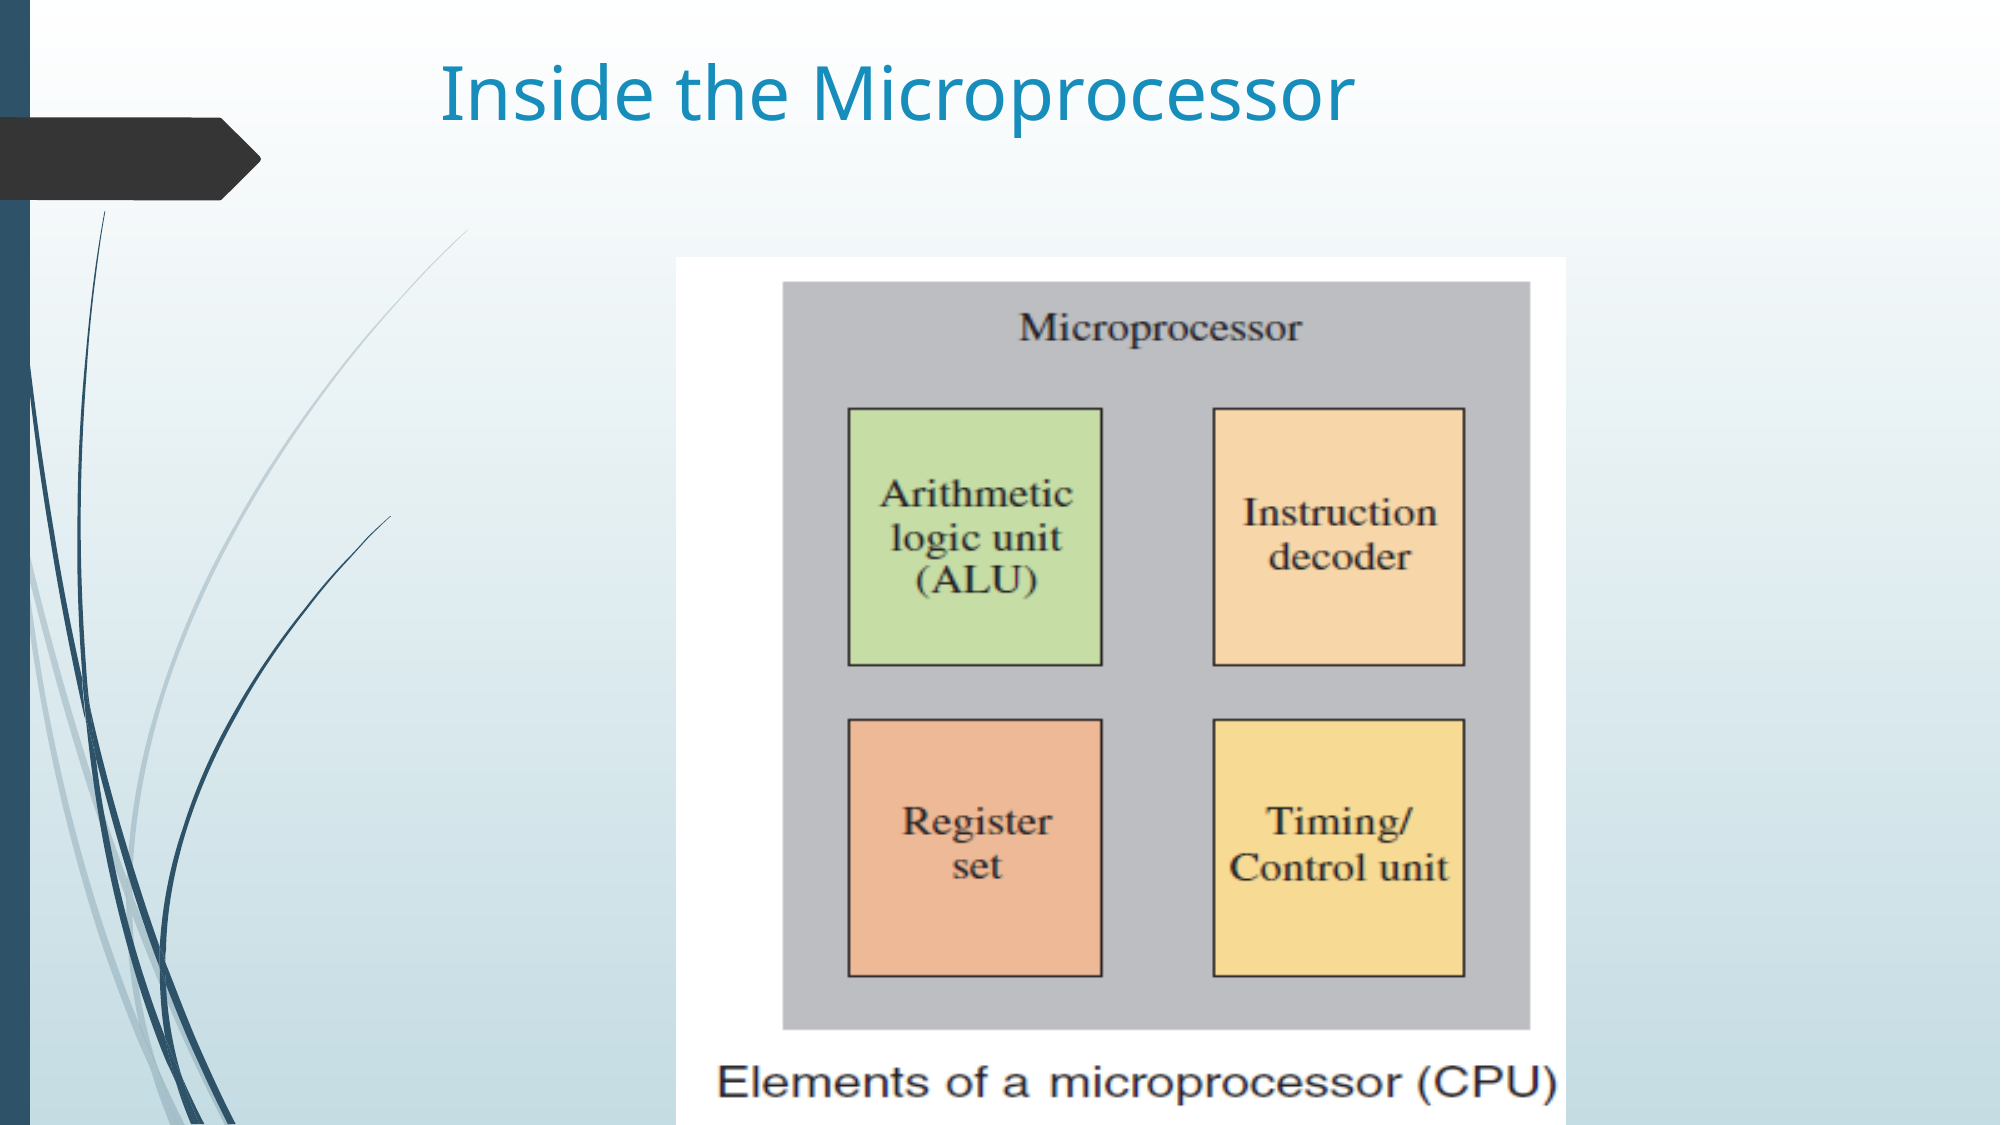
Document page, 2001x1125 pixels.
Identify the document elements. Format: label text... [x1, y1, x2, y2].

title Inside the Microprocessor [425, 38, 1888, 218]
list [675, 257, 1566, 1125]
